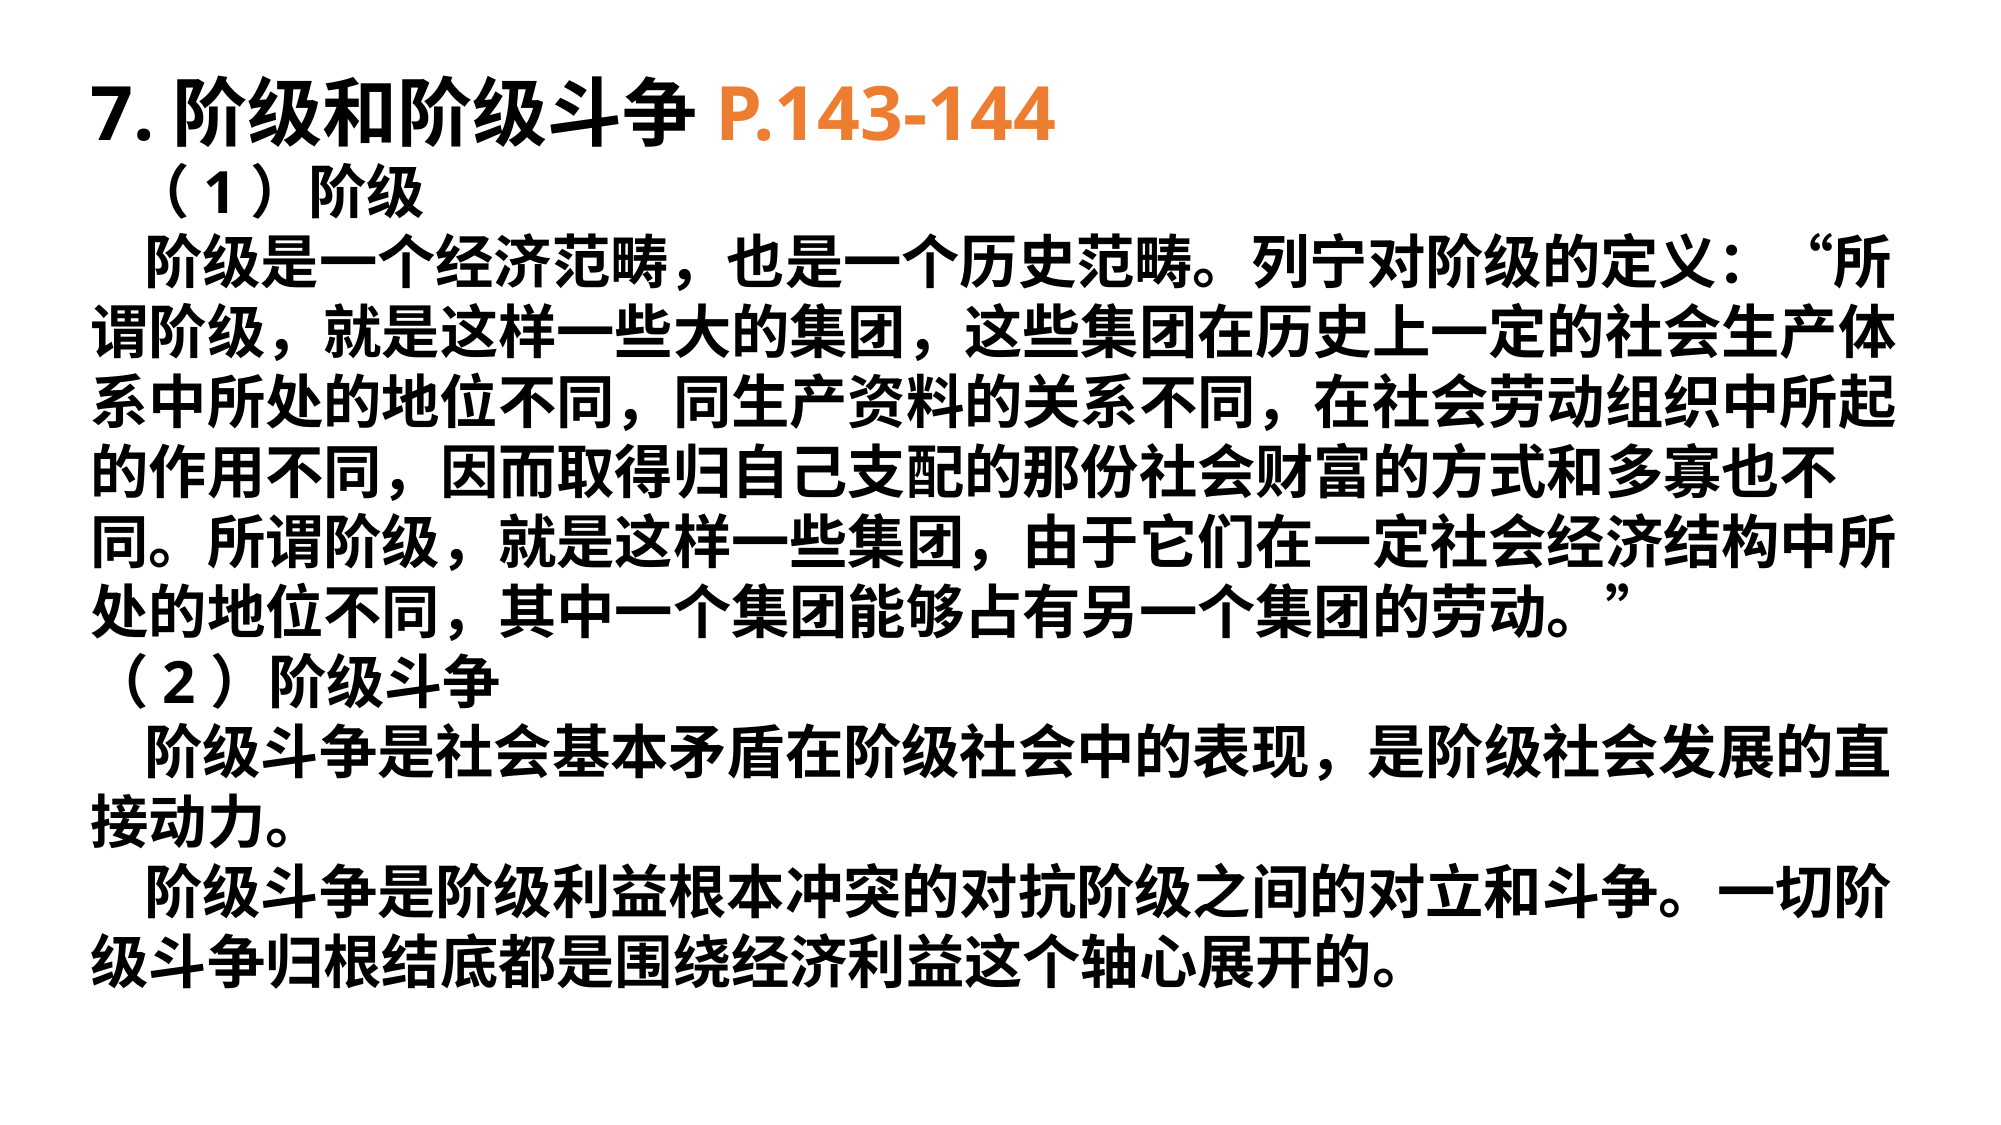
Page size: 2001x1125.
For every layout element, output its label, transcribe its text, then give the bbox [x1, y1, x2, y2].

text_box 7.阶级和阶级斗争P.143-144 （1）阶级 阶级是一个经济范畴，也是一个历史范畴。列宁对阶级的定义：“所谓阶级，就是这样一些大的集团，这些集团在历史上一定的社会生产体系中所处的地位不同，同生产资料的关系不同，在社会劳动组织中所起的作用不同，因而取得归自己支配的那份社会财富的方式和多寡也不同。所谓阶级，就是这样一些集团，由于它们在一定社会经济结构中所处的地位不同，其中一个集团能够占有另一个集团的劳动。” （2）阶级斗争 阶级斗争是社会基本矛盾在阶级社会中的表现，是阶级社会发展的直接动力。 阶级斗争是阶级利益根本冲突的对抗阶级之间的对立和斗争。一切阶级斗争归根结底都是围绕经济利益这个轴心展开的。 [75, 57, 1925, 1003]
